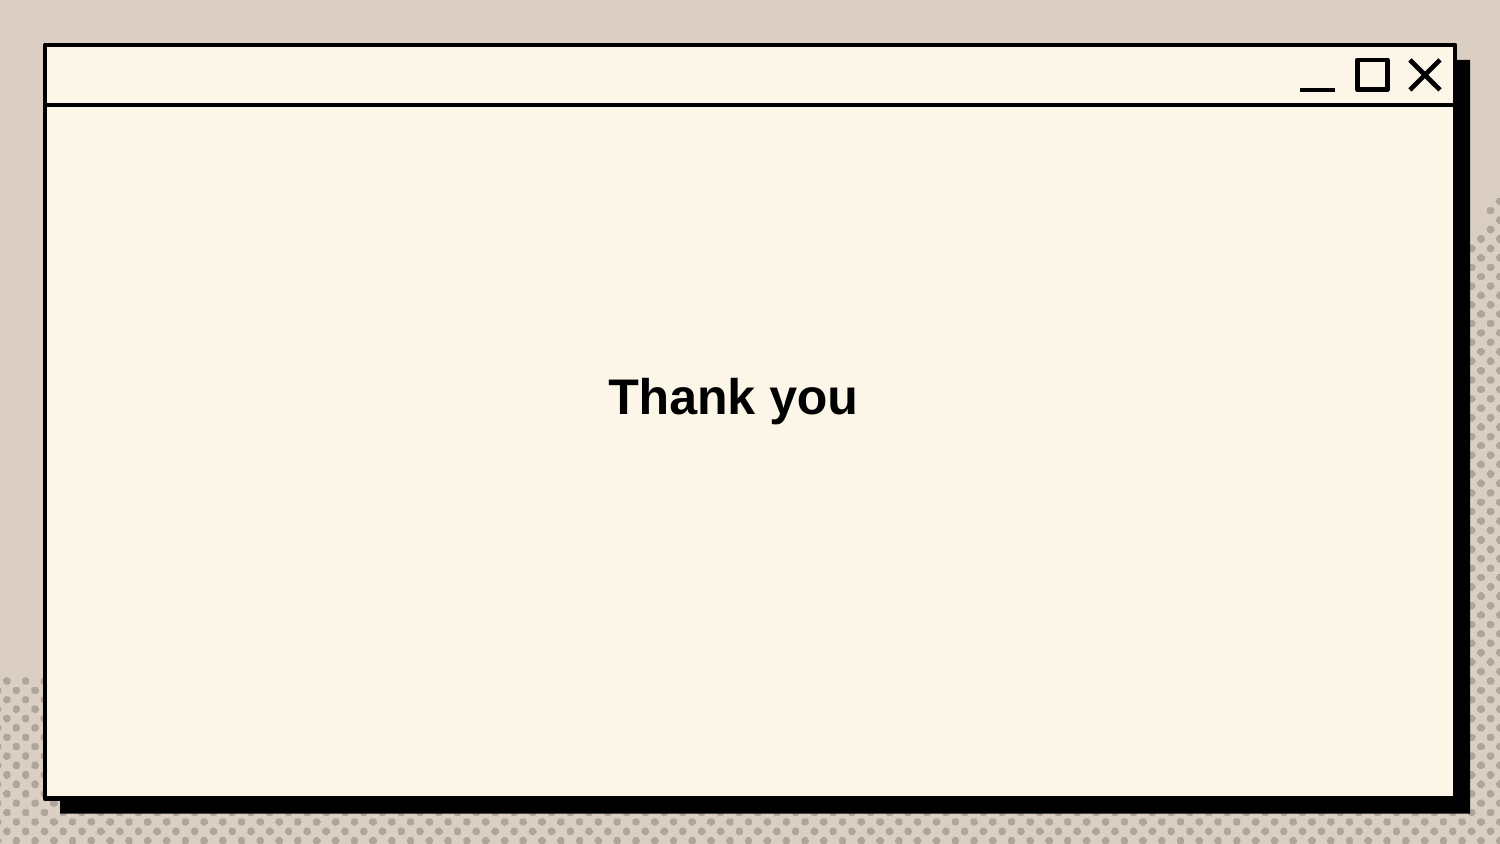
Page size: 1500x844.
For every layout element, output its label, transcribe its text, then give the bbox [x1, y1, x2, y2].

text_box Thank you [593, 357, 970, 433]
